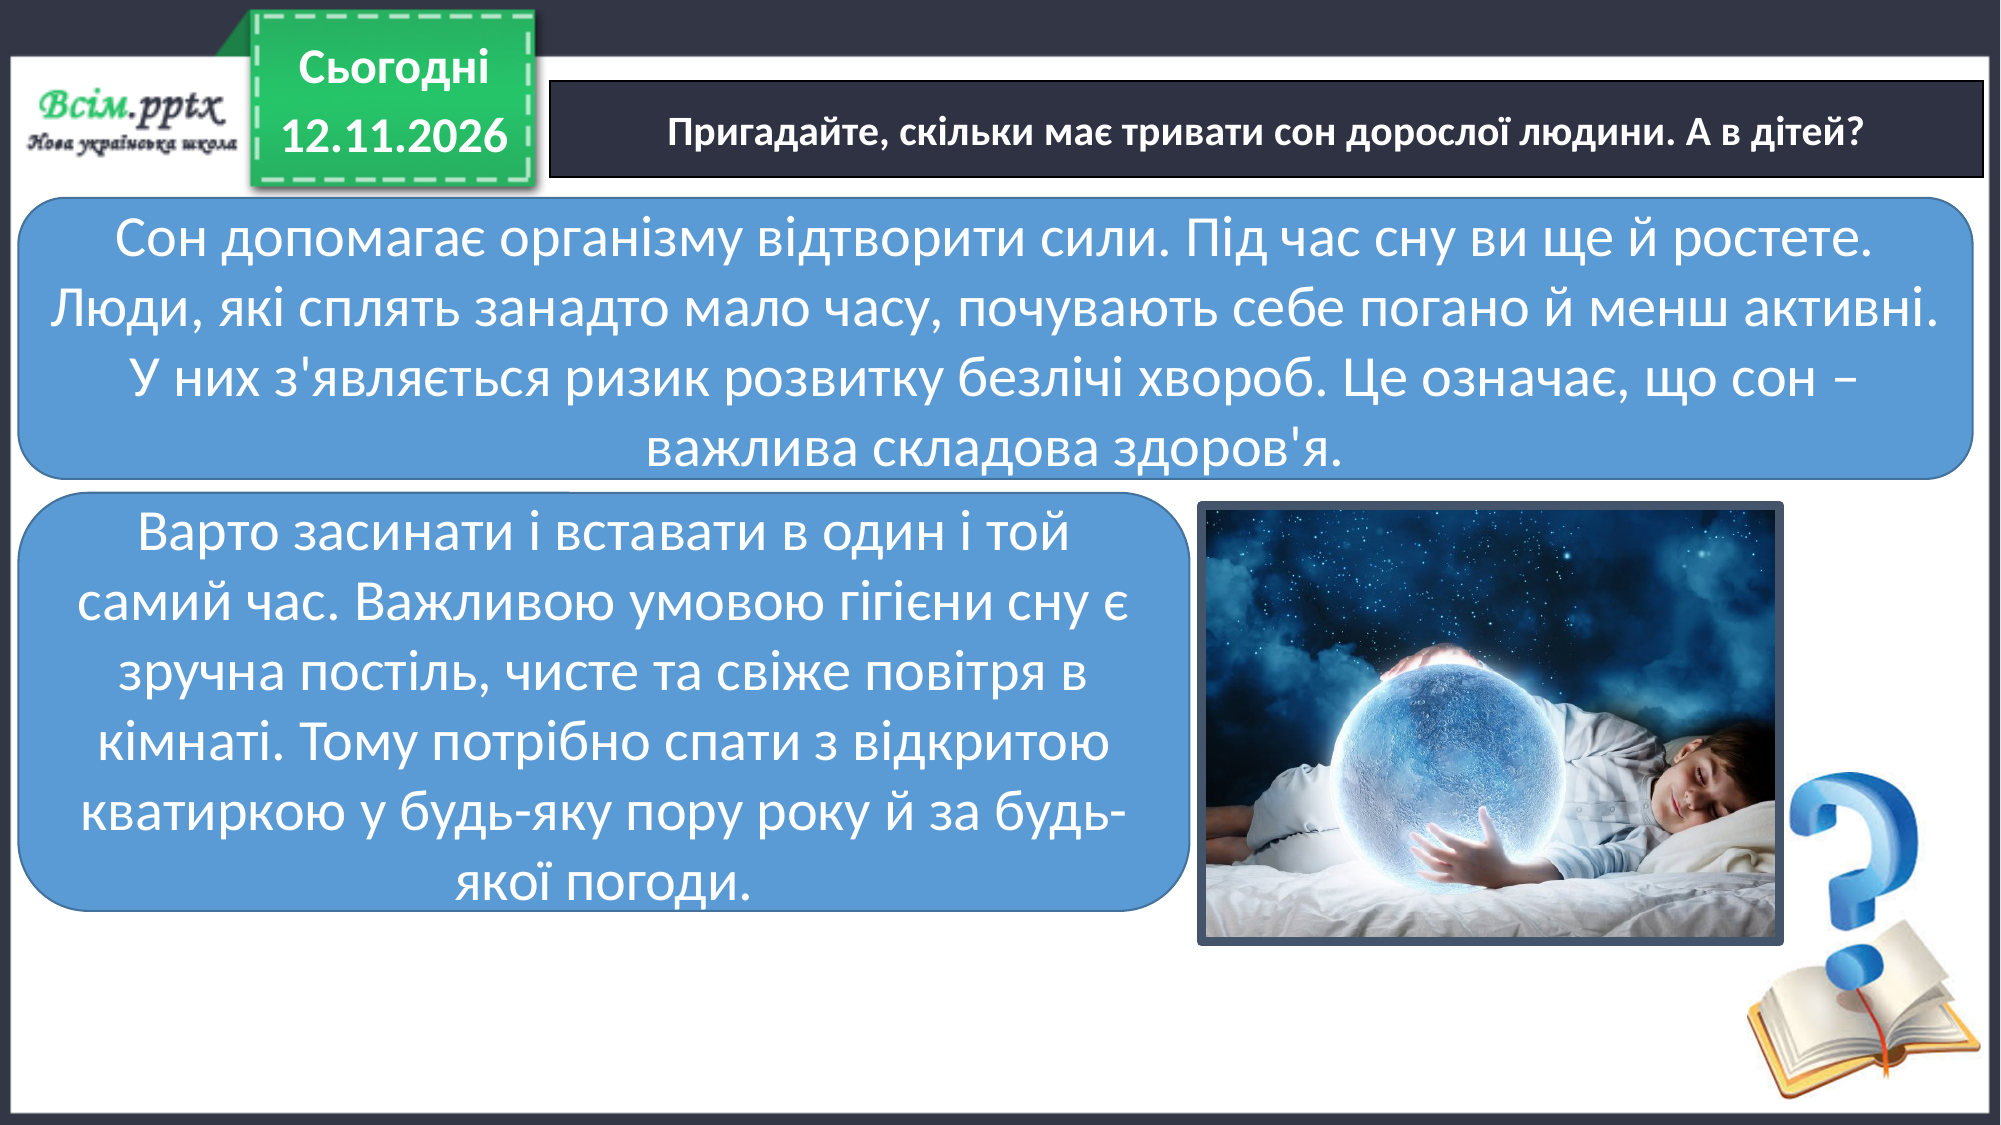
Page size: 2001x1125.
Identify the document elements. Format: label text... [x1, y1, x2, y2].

text_box Варто засинати і вставати в один і той самий час. Важливою умовою гігієни сну є зручна постіль, чисте та свіже повітря в кімнаті. Тому потрібно спати з відкритою кватиркою у будь-яку пору року й за будь-якої погоди. [17, 491, 1191, 912]
picture [0, 0, 2001, 1125]
text_box 20.02.2022 [263, 101, 524, 164]
text_box Сьогодні [284, 26, 535, 101]
text_box Сон допомагає організму відтворити сили. Під час сну ви ще й ростете. Люди, які сплять занадто мало часу, почувають себе погано й менш активні. У них з'являється ризик розвитку безлічі хвороб. Це означає, що сон – важлива складова здоров'я. [17, 196, 1974, 480]
text_box Пригадайте, скільки має тривати сон дорослої людини. А в дітей? [549, 80, 1984, 178]
